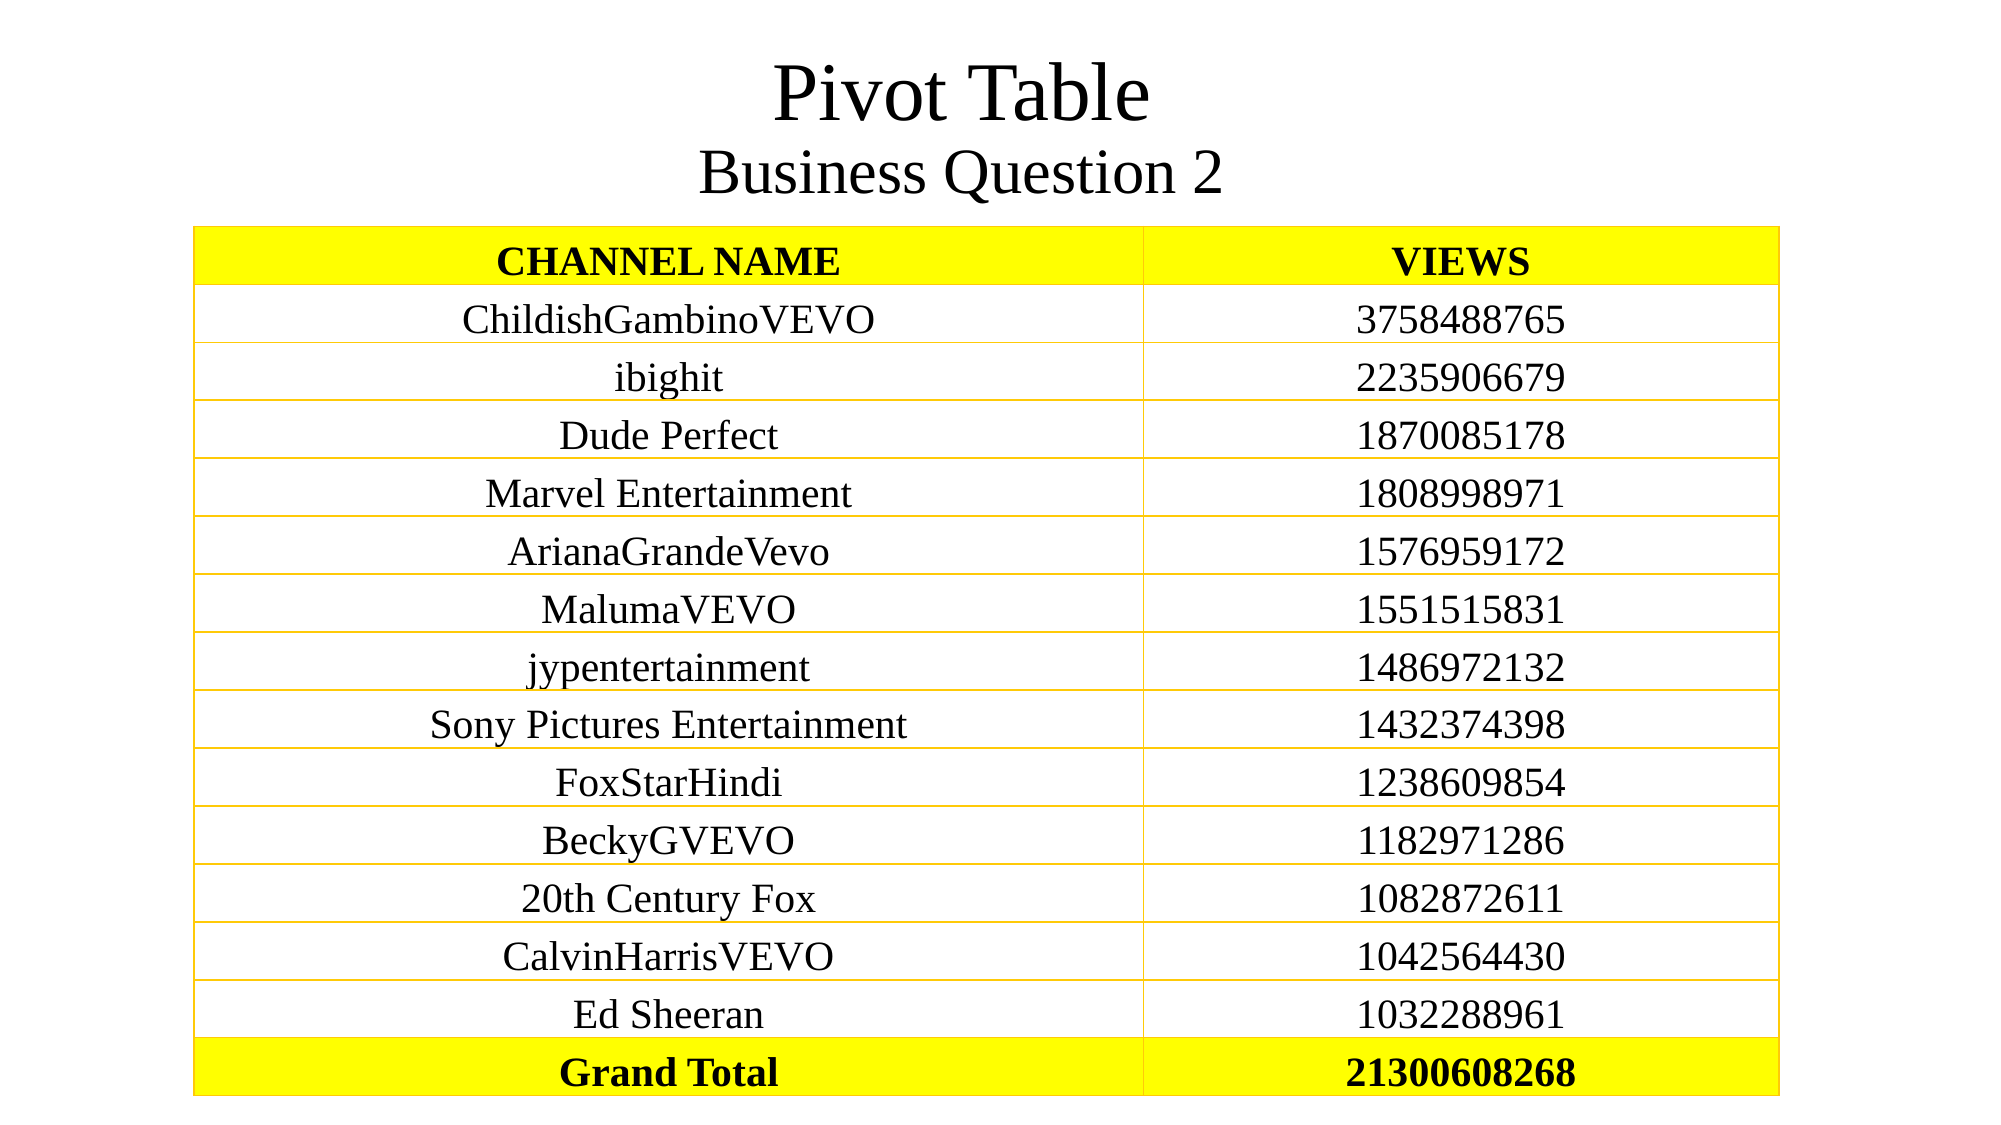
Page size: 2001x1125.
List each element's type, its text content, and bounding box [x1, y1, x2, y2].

table_cell Grand Total [195, 1038, 1143, 1095]
table_cell 20th Century Fox [195, 865, 1056, 921]
table_cell FoxStarHindi [195, 749, 1056, 805]
table_header VIEWS [1144, 227, 1778, 284]
table_cell 21300608268 [1144, 1047, 1778, 1095]
table_cell Ed Sheeran [195, 981, 1056, 1037]
table_cell CalvinHarrisVEVO [195, 923, 1056, 979]
table_cell MalumaVEVO [195, 575, 1056, 631]
title Pivot Table Business Question 2 [99, 29, 1825, 227]
table_header CHANNEL NAME [195, 227, 1143, 284]
table_cell BeckyGVEVO [195, 807, 1056, 863]
table_cell ChildishGambinoVEVO [195, 285, 1143, 342]
table_cell ArianaGrandeVevo [195, 517, 1056, 573]
table_cell jypentertainment [195, 633, 1056, 689]
picture [1056, 332, 1919, 1047]
table_cell Marvel Entertainment [195, 459, 1056, 515]
table_cell Sony Pictures Entertainment [195, 691, 1056, 747]
table_cell Dude Perfect [195, 401, 1056, 457]
table_cell ibighit [195, 343, 1056, 399]
table_cell 3758488765 [1144, 285, 1778, 332]
